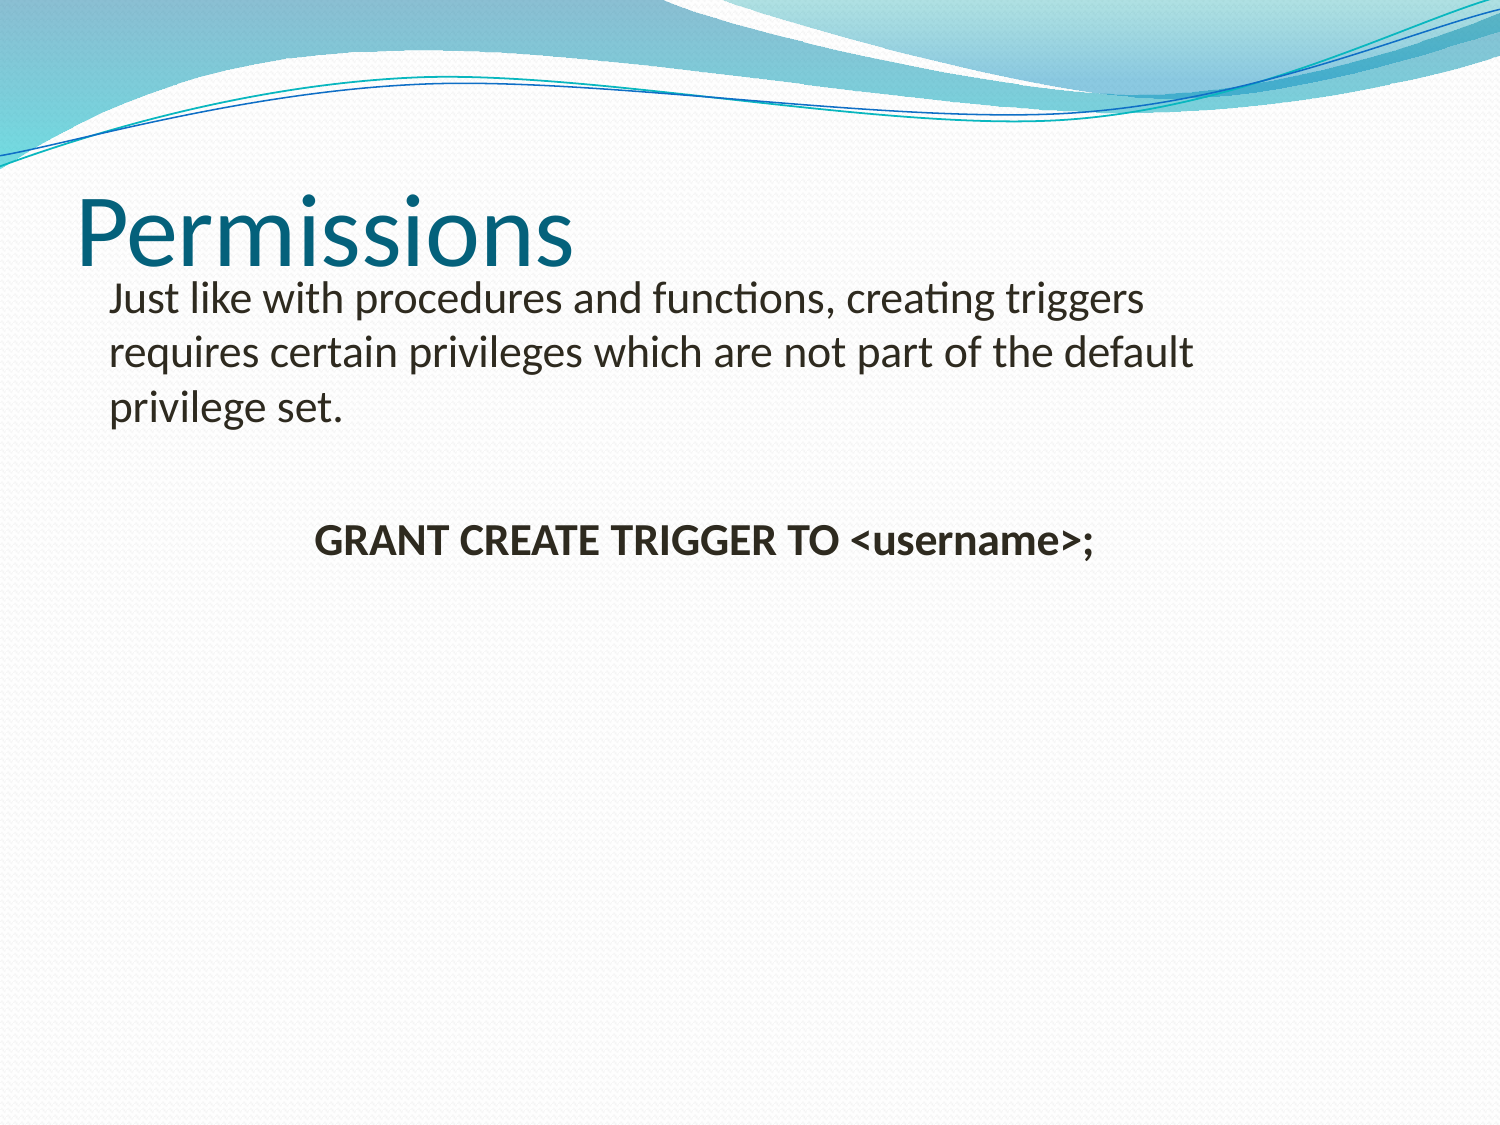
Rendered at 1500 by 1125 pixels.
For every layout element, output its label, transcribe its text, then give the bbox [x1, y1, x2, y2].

text_box Just like with procedures and functions, creating triggers requires certain privileges which are not part of the default privilege set. GRANT CREATE TRIGGER TO <username>; [106, 288, 1208, 565]
title Permissions [75, 99, 1425, 288]
